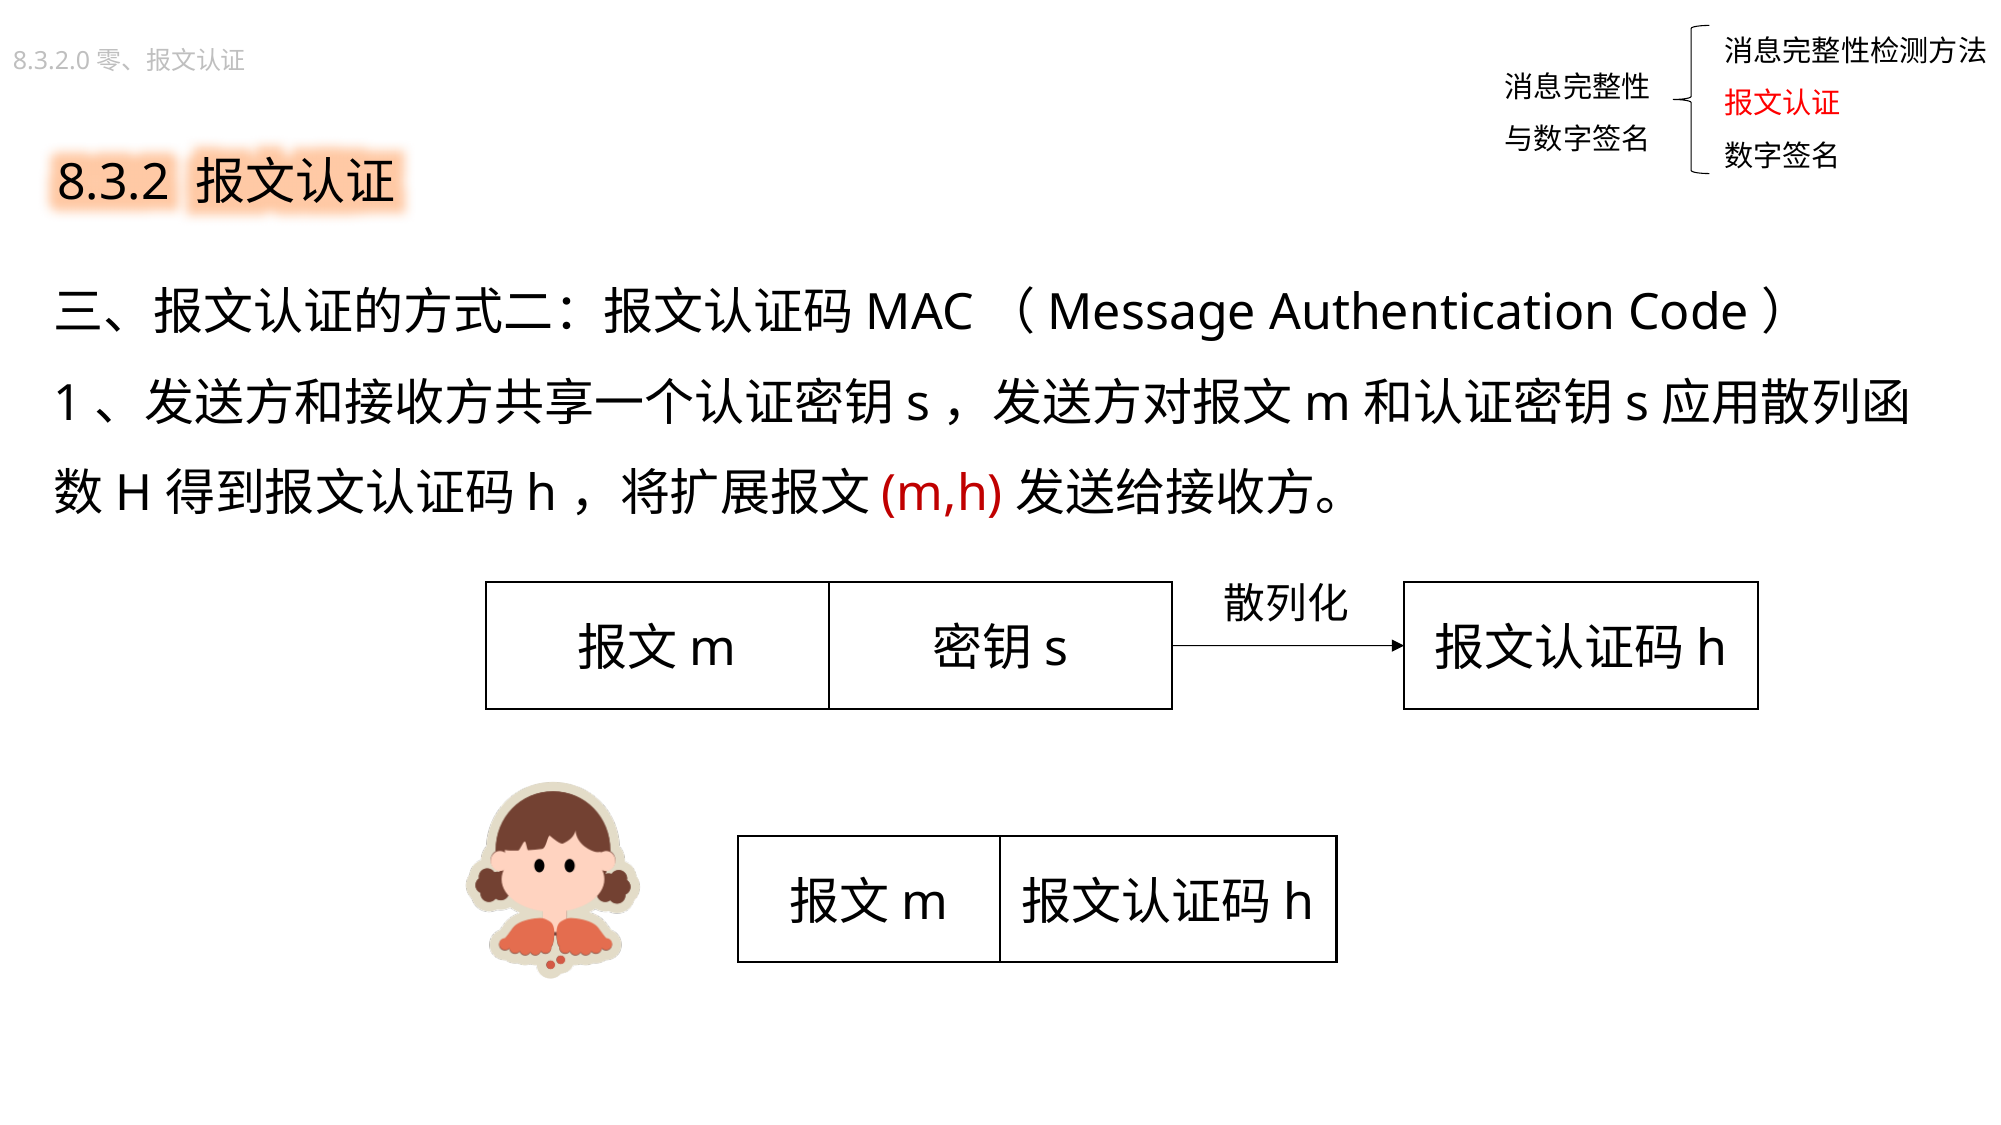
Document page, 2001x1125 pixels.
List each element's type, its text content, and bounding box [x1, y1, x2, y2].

text_box 消息完整性 与数字签名 [1489, 43, 1673, 163]
table_cell b [33, 80, 487, 251]
table_cell y [36, 84, 483, 247]
text_box 报文认证码h [1403, 581, 1759, 710]
picture [447, 778, 649, 980]
text_box [1673, 24, 1710, 175]
text_box 散列化 [1208, 569, 1367, 635]
text_box 报文m [485, 581, 830, 710]
text_box 8.3.2.0零、报文认证 [0, 37, 261, 82]
text_box 8.3.2 报文认证 [39, 86, 479, 243]
text_box 报文认证码h [999, 835, 1338, 963]
text_box 消息完整性检测方法 报文认证 数字签名 [1709, 7, 2000, 180]
text_box 三、报文认证的方式二：报文认证码MAC（Message Authentication Code） 1、发送方和接收方共享一个认证密钥s，发送方对报文m和认证密钥s应用散列函数H得到报文认证码h，将扩展报文(m,h)发送给接收方。 [39, 242, 1969, 528]
text_box 报文m [737, 835, 999, 963]
text_box 密钥s [830, 581, 1173, 710]
